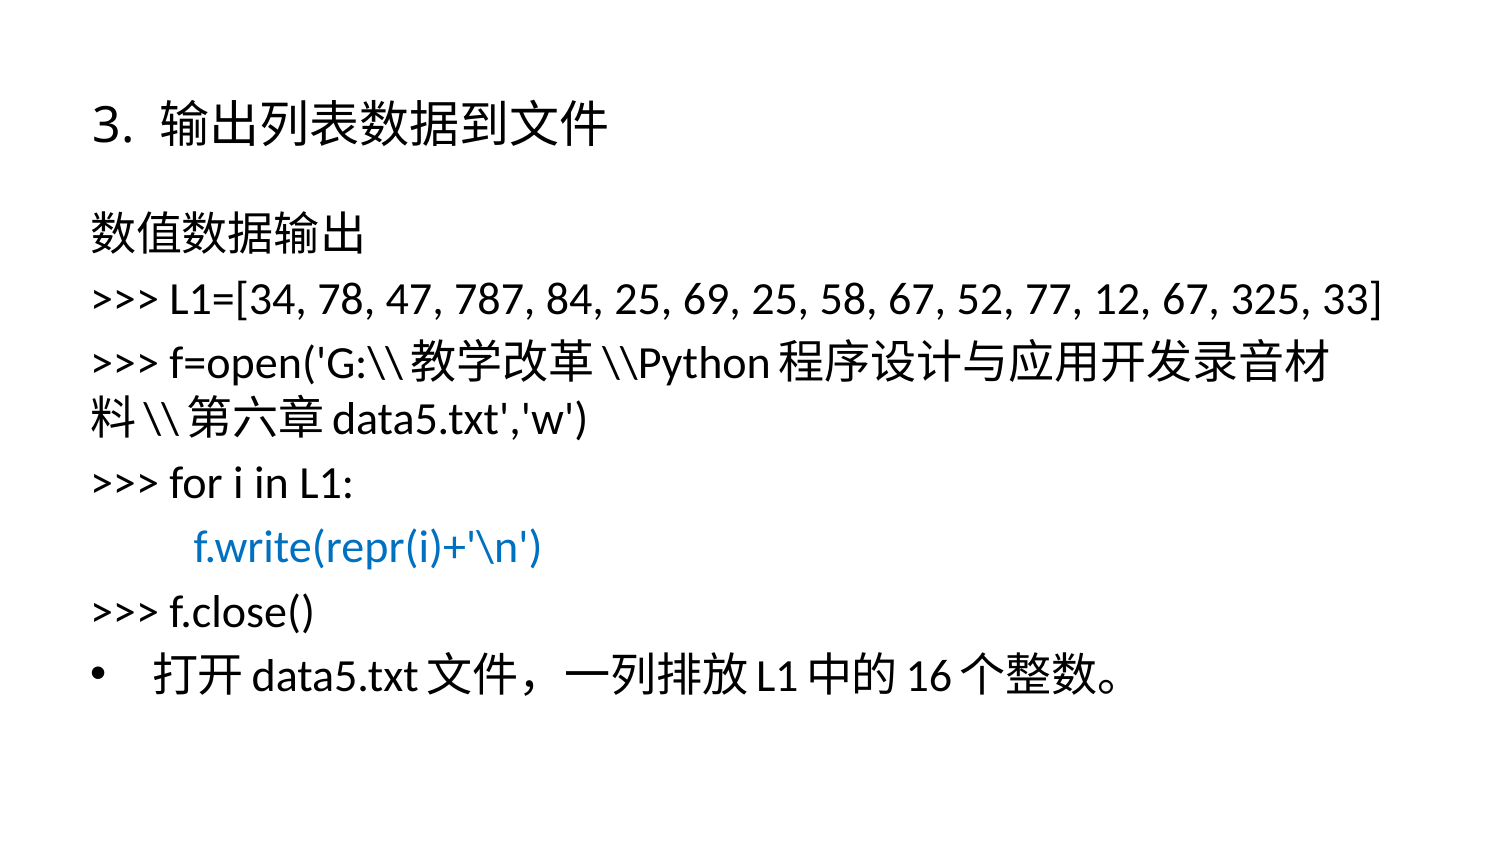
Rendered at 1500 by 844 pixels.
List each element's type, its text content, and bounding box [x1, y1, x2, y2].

title 3. 输出列表数据到文件 [0, 83, 723, 162]
list 数值数据输出 >>> L1=[34, 78, 47, 787, 84, 25, 69, 25, 58, 67, 52, 77, 12, 67, 325, 33] >>> f=open('G:\\教学改革\\Python程序设计与应用开发录音材料\\第六章data5.txt','w') >>> for i in L1: f.write(repr(i)+'\n') >>> f.close() 打开data5.txt文件，一列排放L1中的16个整数。 [75, 196, 1425, 754]
